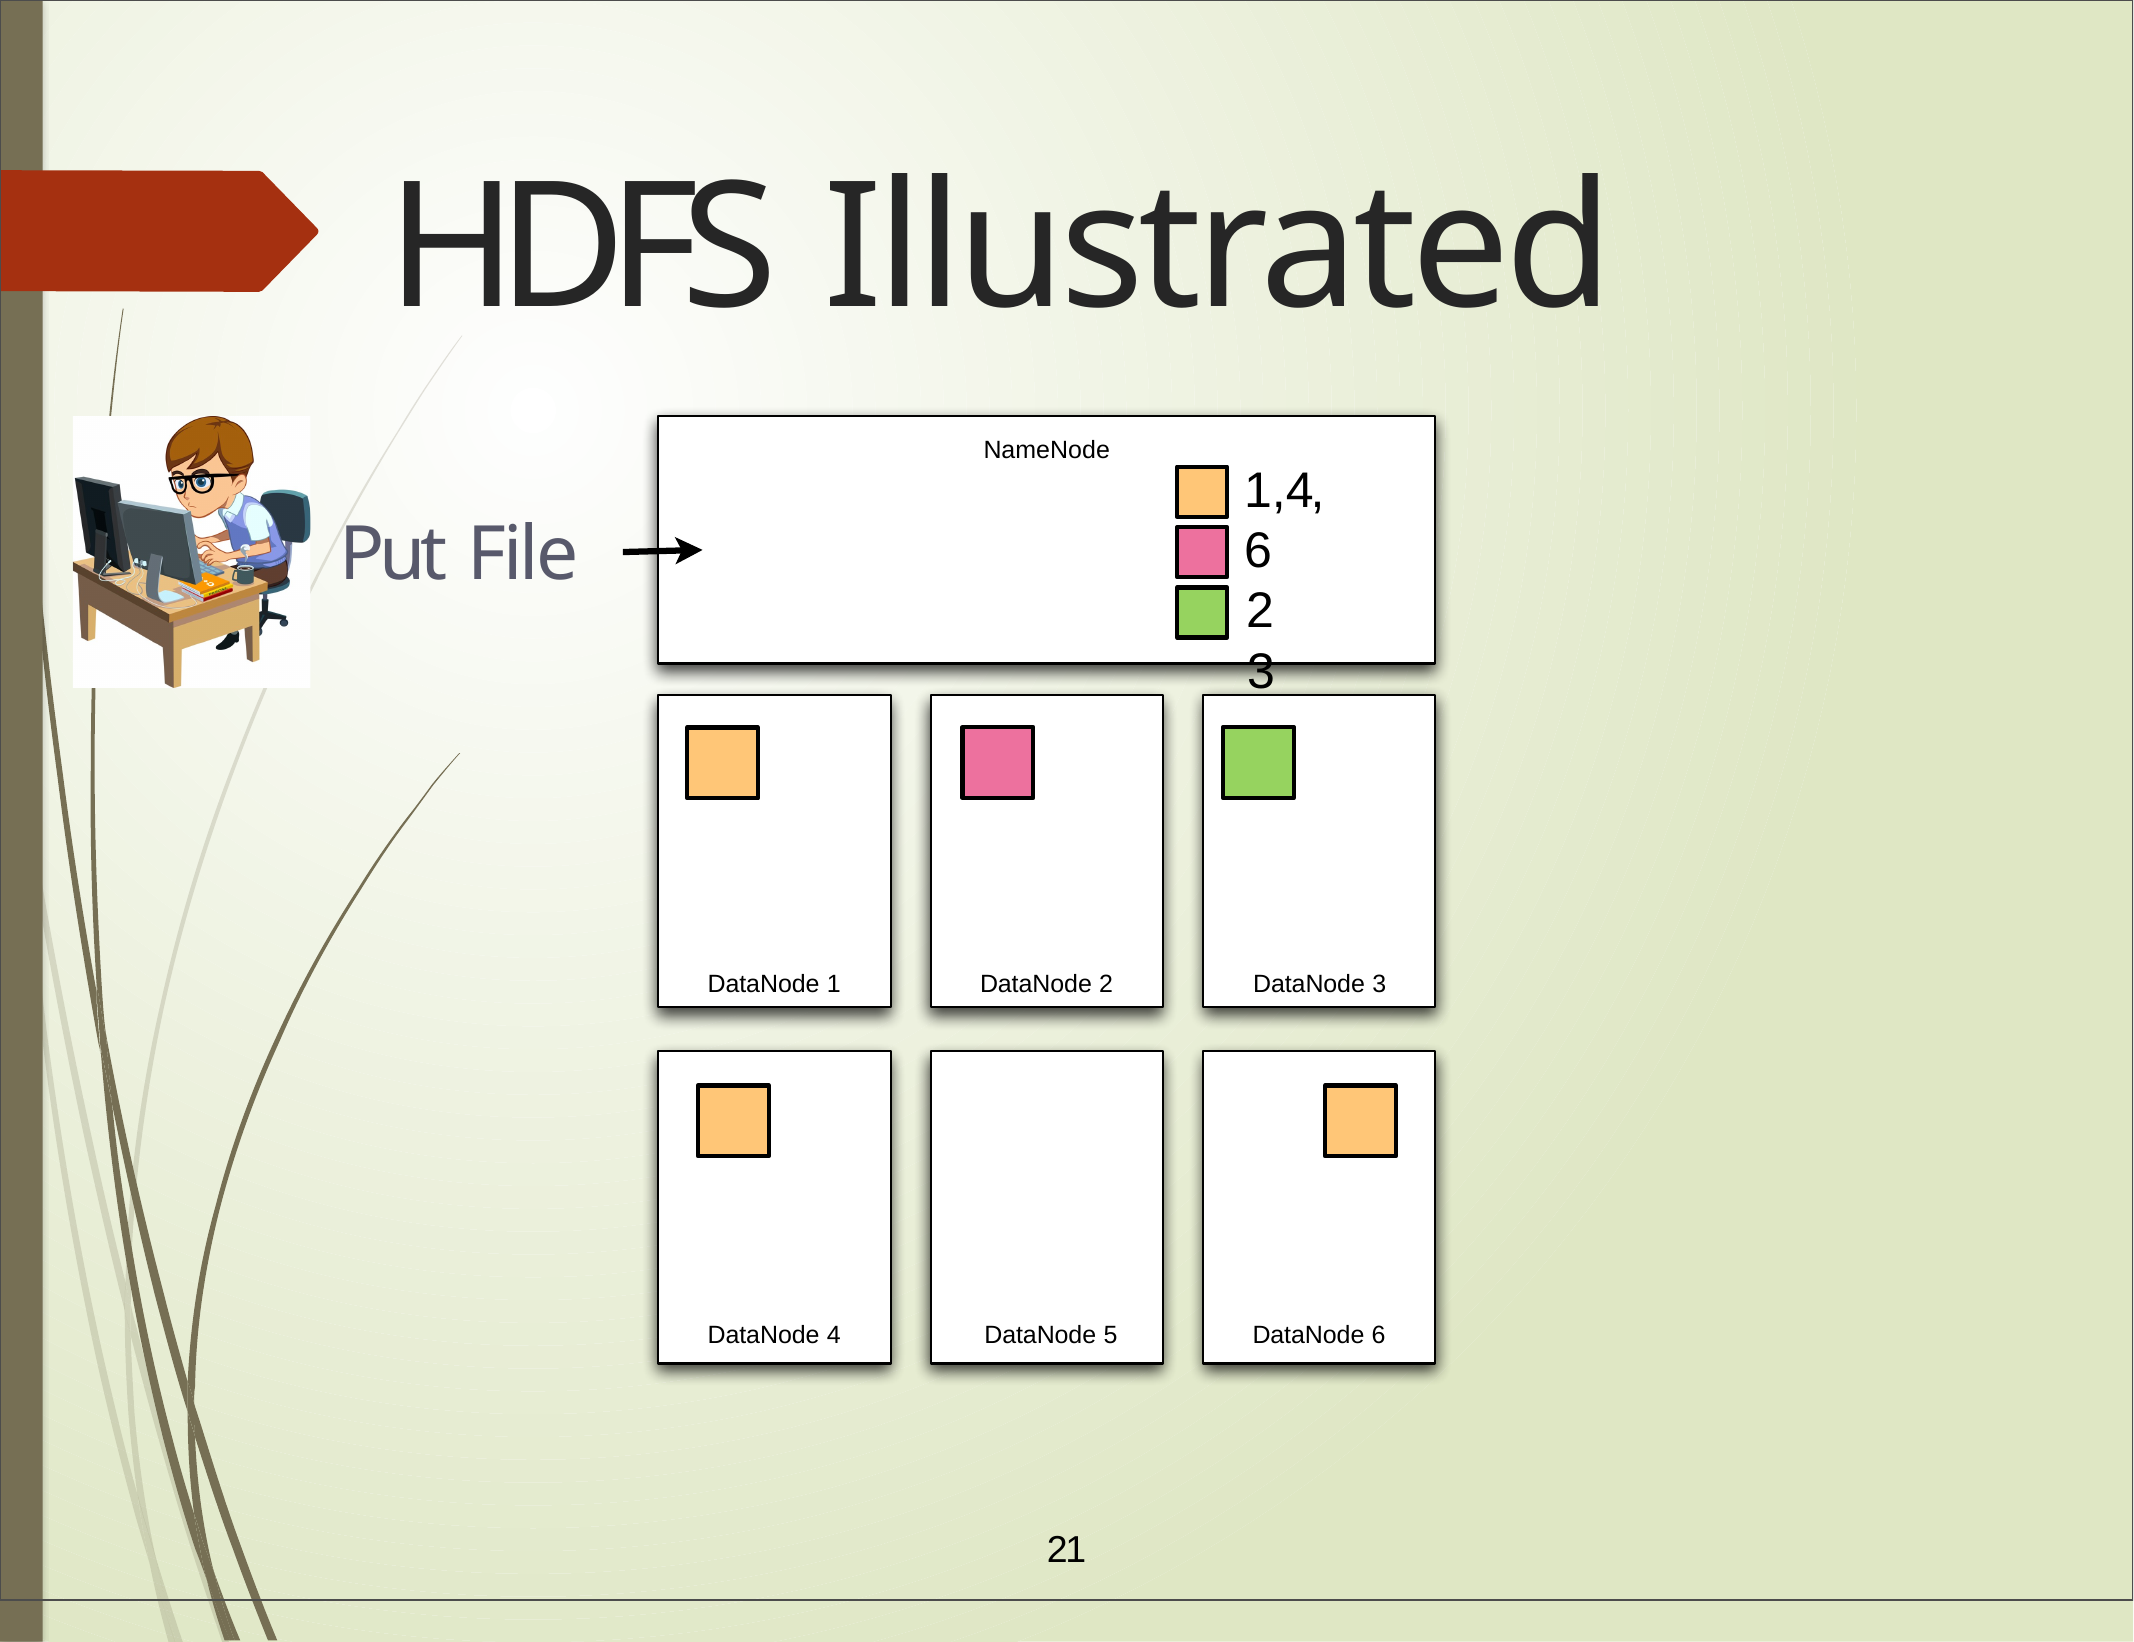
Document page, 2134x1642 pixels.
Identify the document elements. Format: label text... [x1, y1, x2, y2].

text_box 21 [1044, 1525, 1087, 1570]
text_box [0, 0, 2134, 1600]
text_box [619, 464, 1399, 1159]
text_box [635, 400, 1459, 1394]
